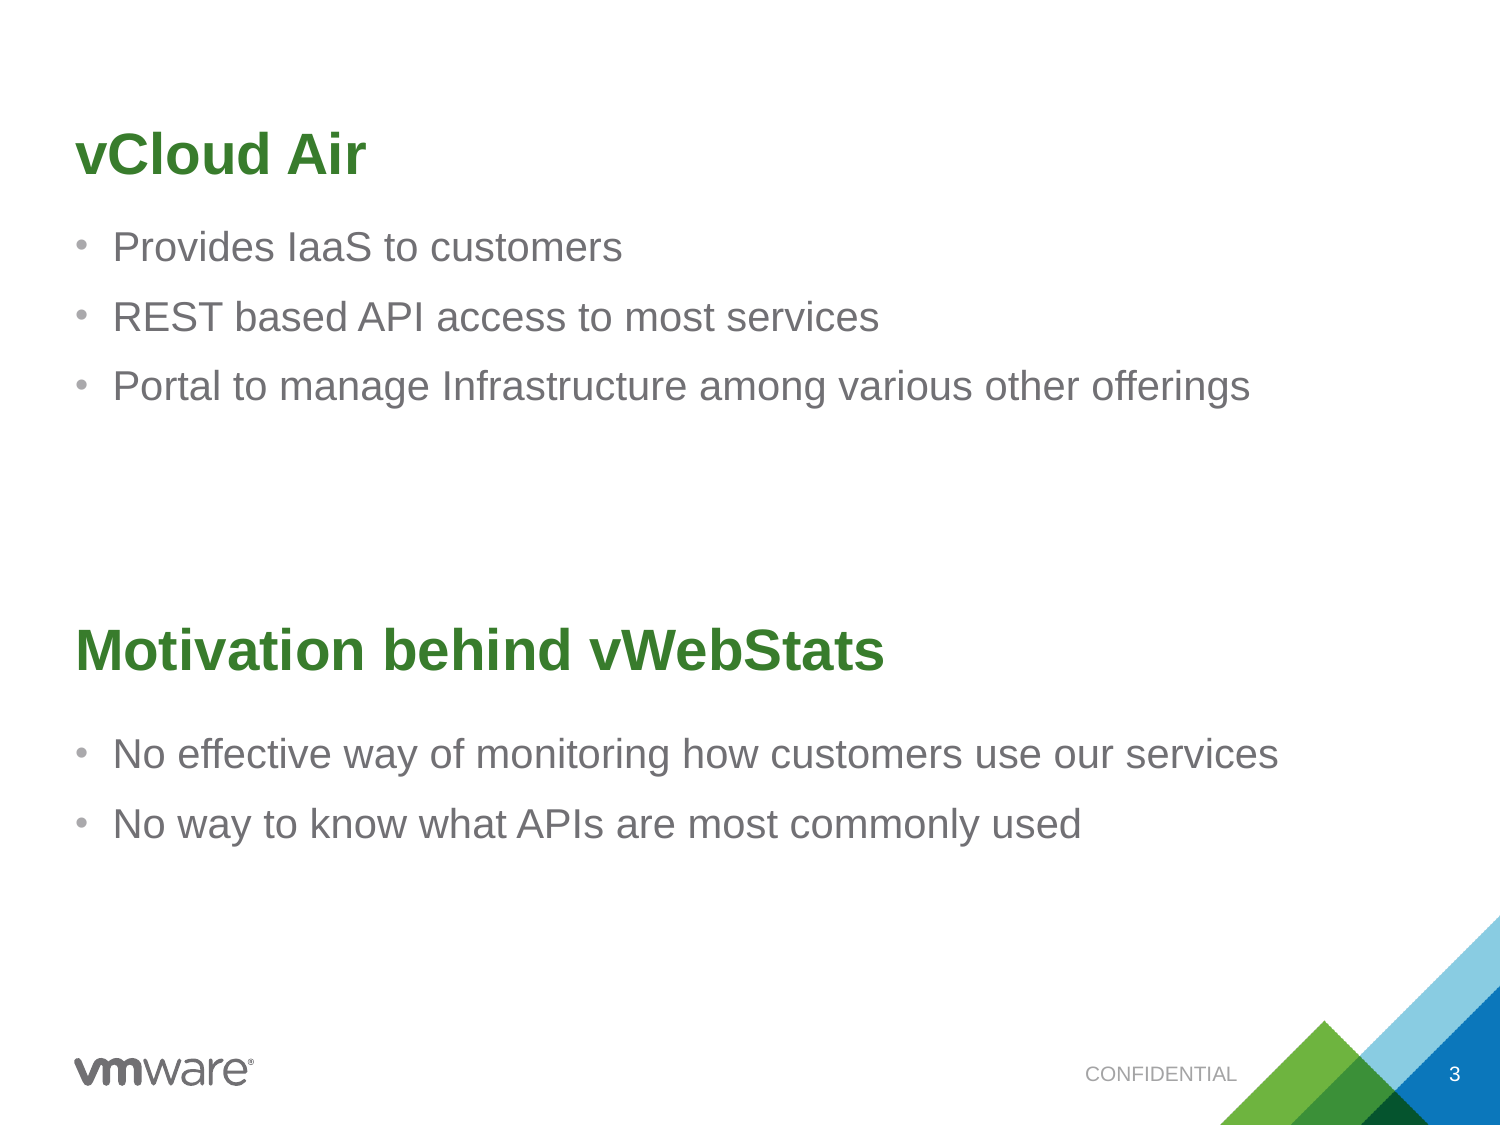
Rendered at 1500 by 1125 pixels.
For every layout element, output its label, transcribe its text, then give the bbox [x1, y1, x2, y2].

title vCloud Air [75, 54, 1425, 188]
slide_number 3 [1427, 1060, 1483, 1085]
text_box Motivation behind vWebStats [74, 549, 1425, 684]
footer CONFIDENTIAL [600, 1060, 1238, 1085]
list Provides IaaS to customers REST based API access to most services Portal to manage Infrastructure among various other offerings No effective way of monitoring how customers use our services No way to know what APIs are most commonly used [75, 224, 1425, 549]
list Provides IaaS to customers REST based API access to most services Portal to manage Infrastructure among various other offerings No effective way of monitoring how customers use our services No way to know what APIs are most commonly used [75, 684, 1425, 988]
picture [1209, 912, 1500, 1125]
